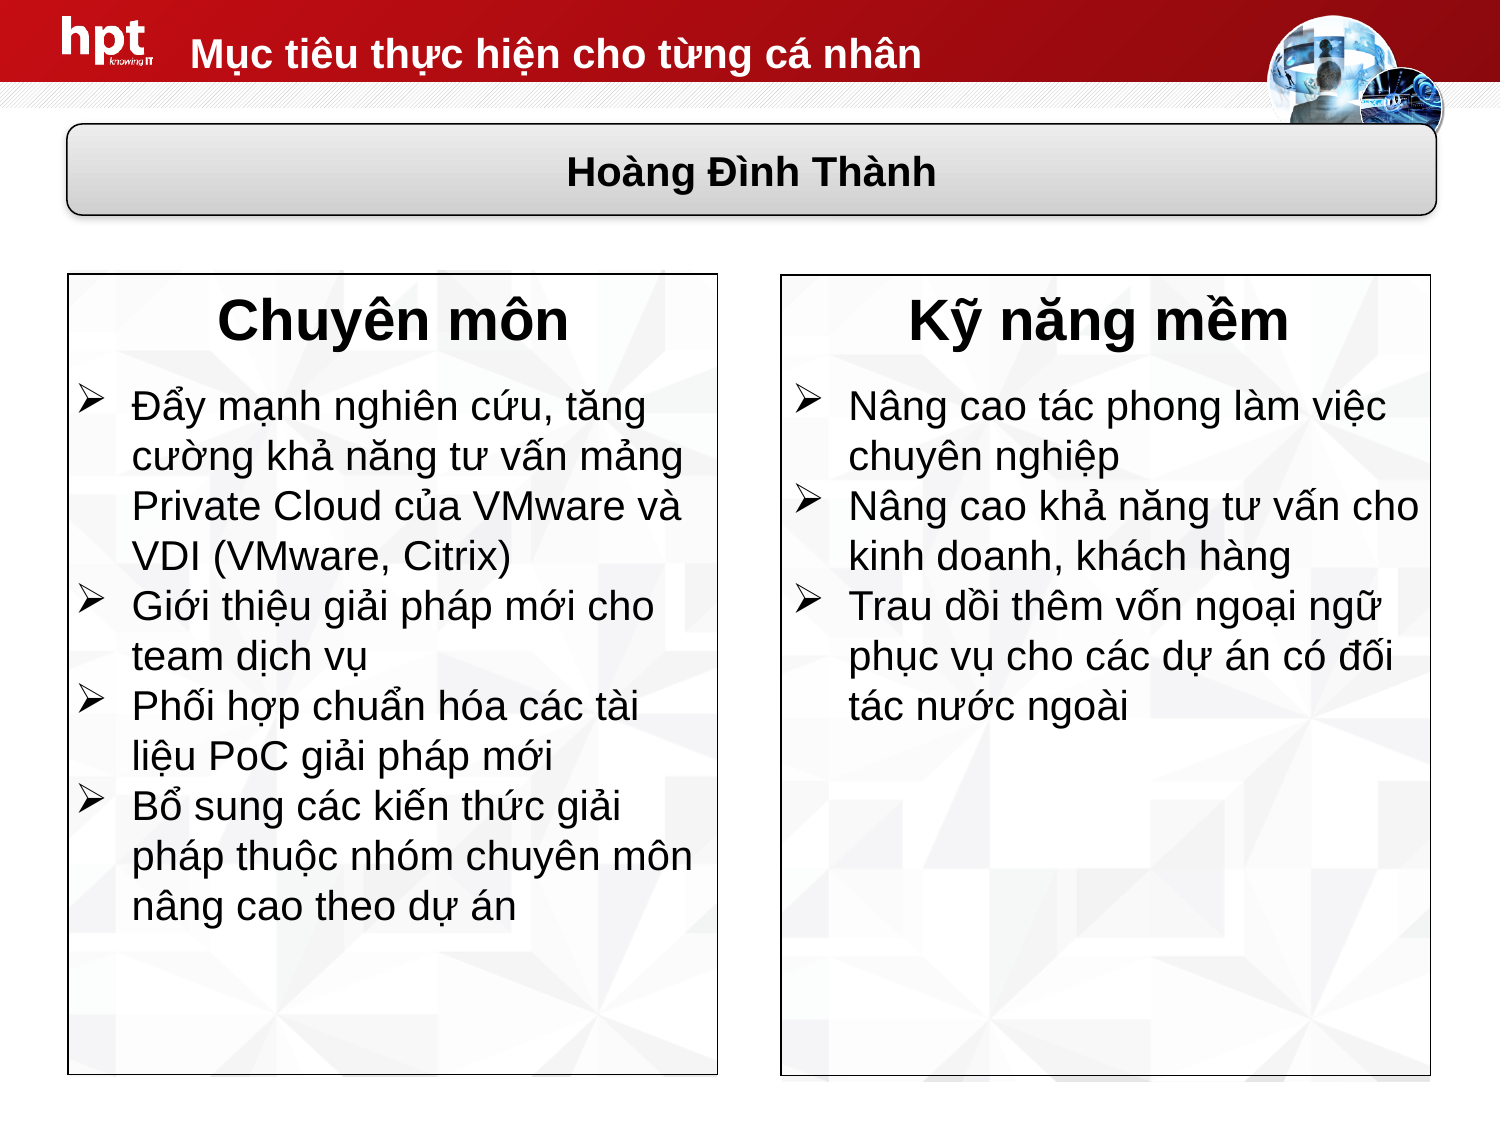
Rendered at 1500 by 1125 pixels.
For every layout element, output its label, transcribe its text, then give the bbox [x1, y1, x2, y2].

picture [781, 274, 1430, 1082]
picture [69, 270, 717, 1078]
picture [1267, 15, 1445, 153]
text_box Hoàng Đình Thành [66, 123, 1437, 216]
picture [62, 16, 153, 66]
title Mục tiêu thực hiện cho từng cá nhân [174, 15, 1313, 88]
text_box Kỹ năng mềm [774, 277, 778, 357]
